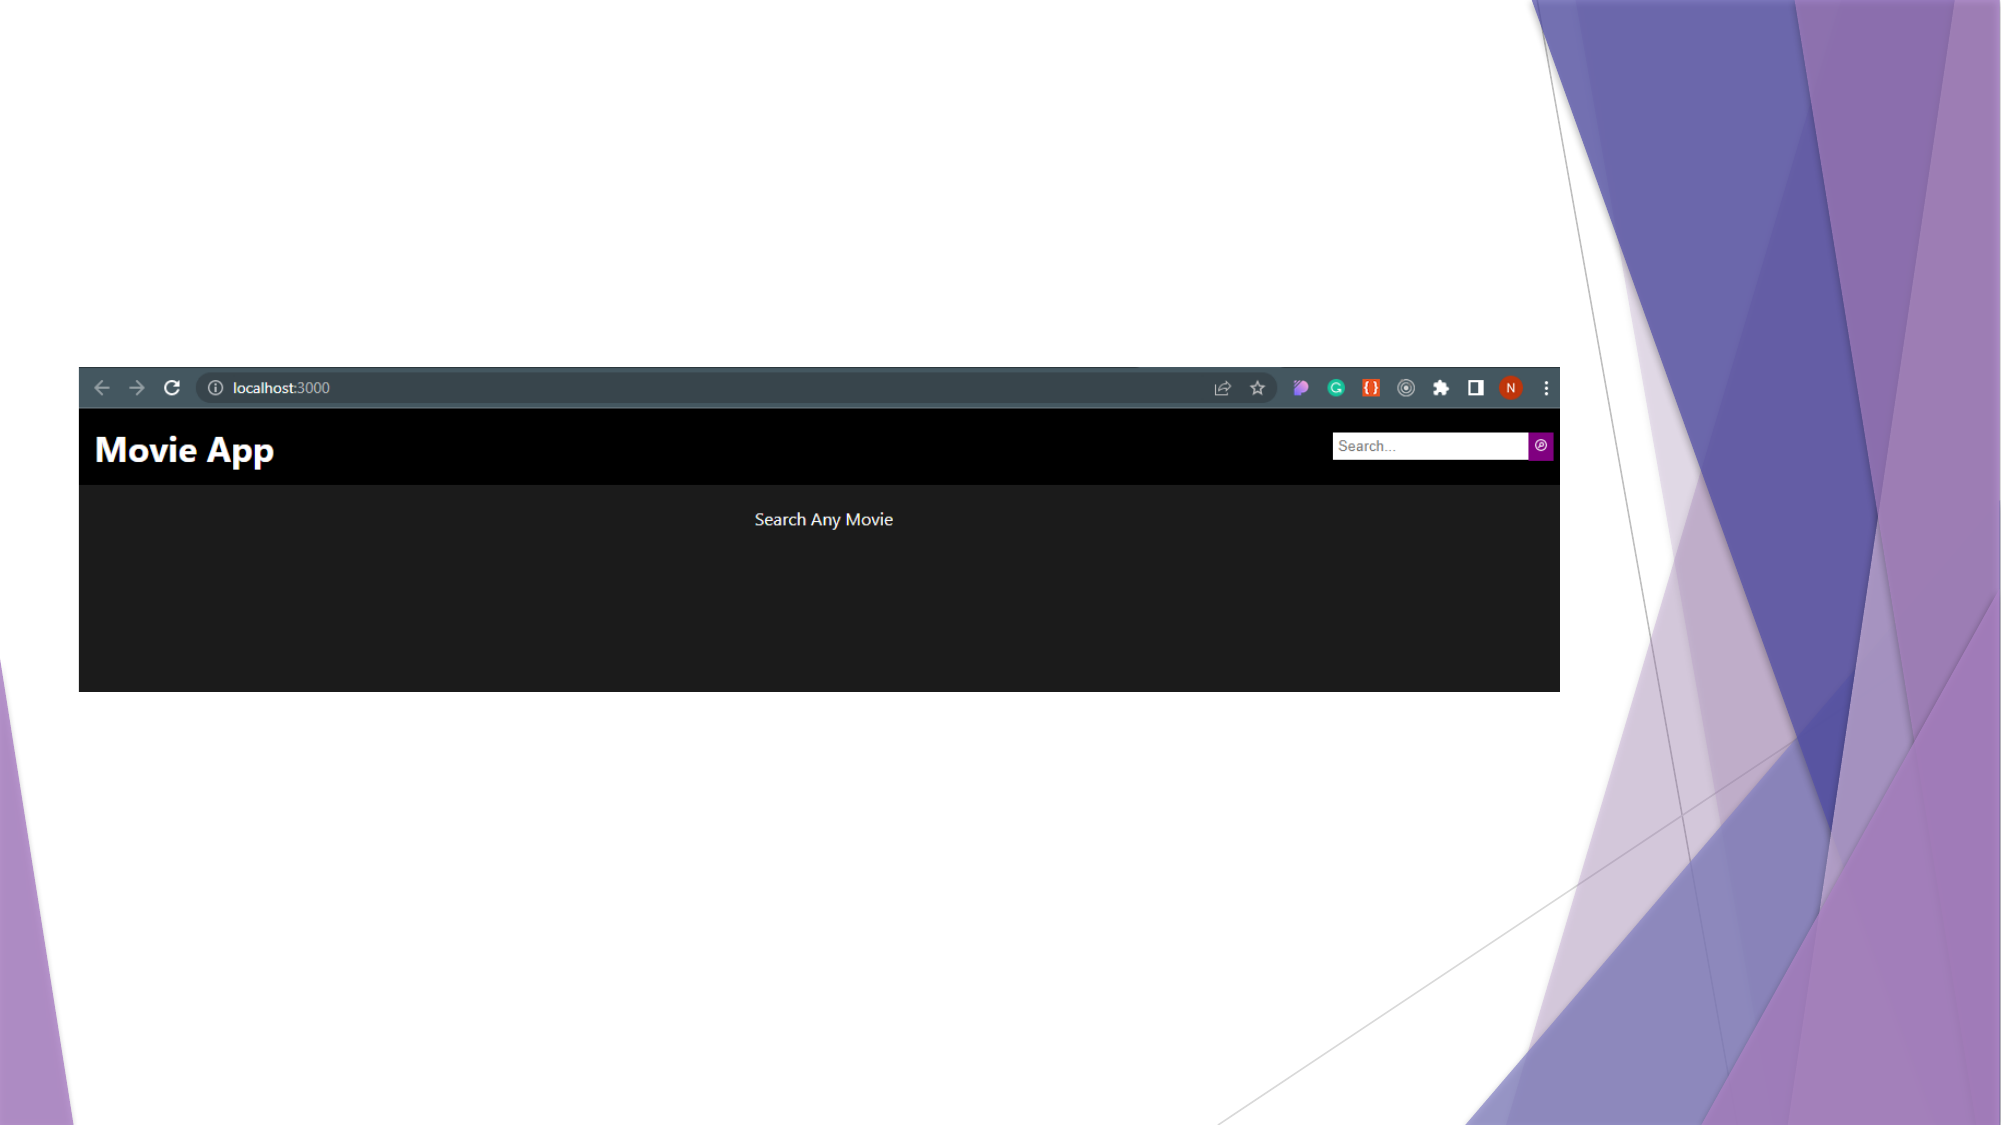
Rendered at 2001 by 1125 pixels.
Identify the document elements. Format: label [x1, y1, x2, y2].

picture [78, 367, 1561, 693]
